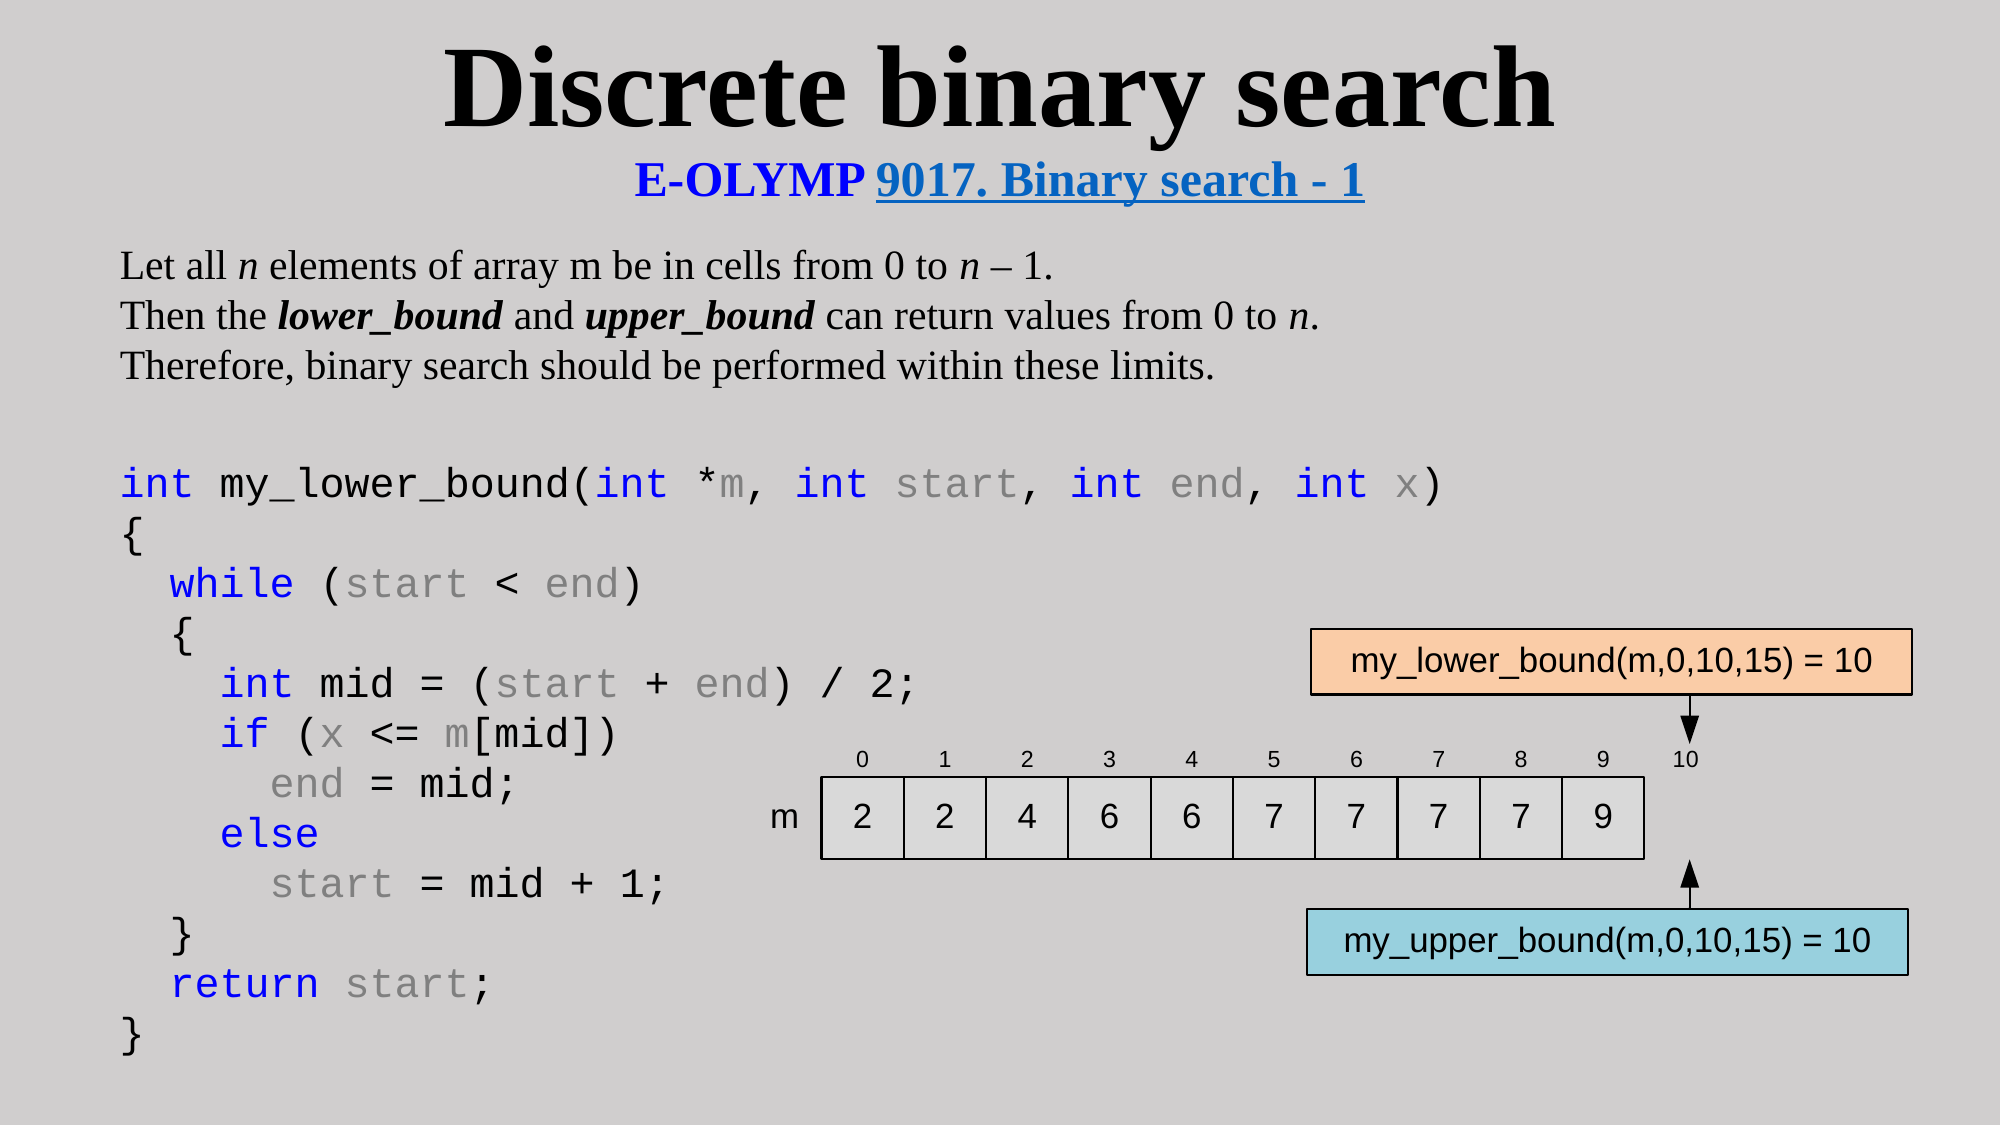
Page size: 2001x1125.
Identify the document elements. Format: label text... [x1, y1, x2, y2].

text_box E-OLYMP 9017. Binary search - 1 [249, 103, 1750, 216]
text_box int my_lower_bound(int *m, int start, int end, int x) { while (start < end) { int mid = (start + end) / 2; if (x <= m[mid]) end = mid; else start = mid + 1; } return start; } [104, 448, 1553, 1064]
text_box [737, 623, 1918, 981]
title Discrete binary search [249, 18, 1750, 103]
subtitle Let all n elements of array m be in cells from 0 to n – 1. Then the lower_bound and upper_bound can return values from 0 to n. Therefore, binary search should be performed within these limits. [104, 230, 1947, 394]
